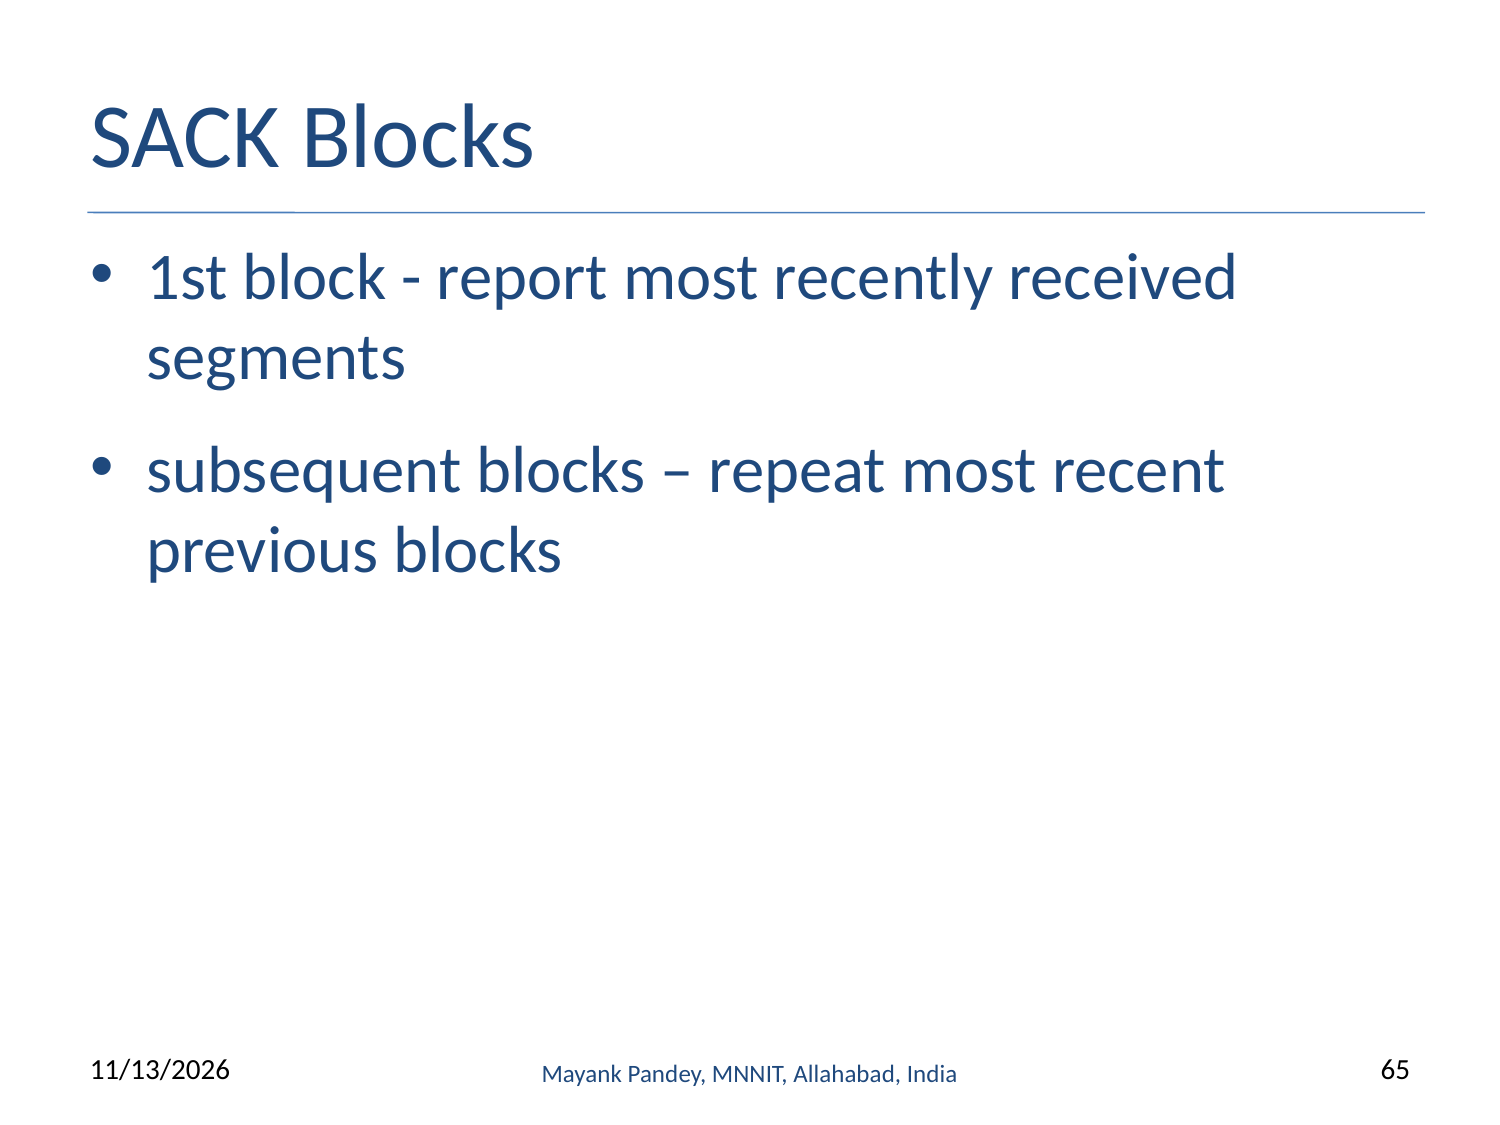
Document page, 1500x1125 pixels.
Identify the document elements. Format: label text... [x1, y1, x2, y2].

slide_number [75, 1042, 425, 1103]
list 1st block - report most recently received segments subsequent blocks – repeat most recent previous blocks [74, 224, 1426, 1006]
slide_number 65 [1312, 1042, 1425, 1103]
title SACK Blocks [74, 37, 1426, 224]
footer Mayank Pandey, MNNIT, Allahabad, India [512, 1042, 988, 1103]
